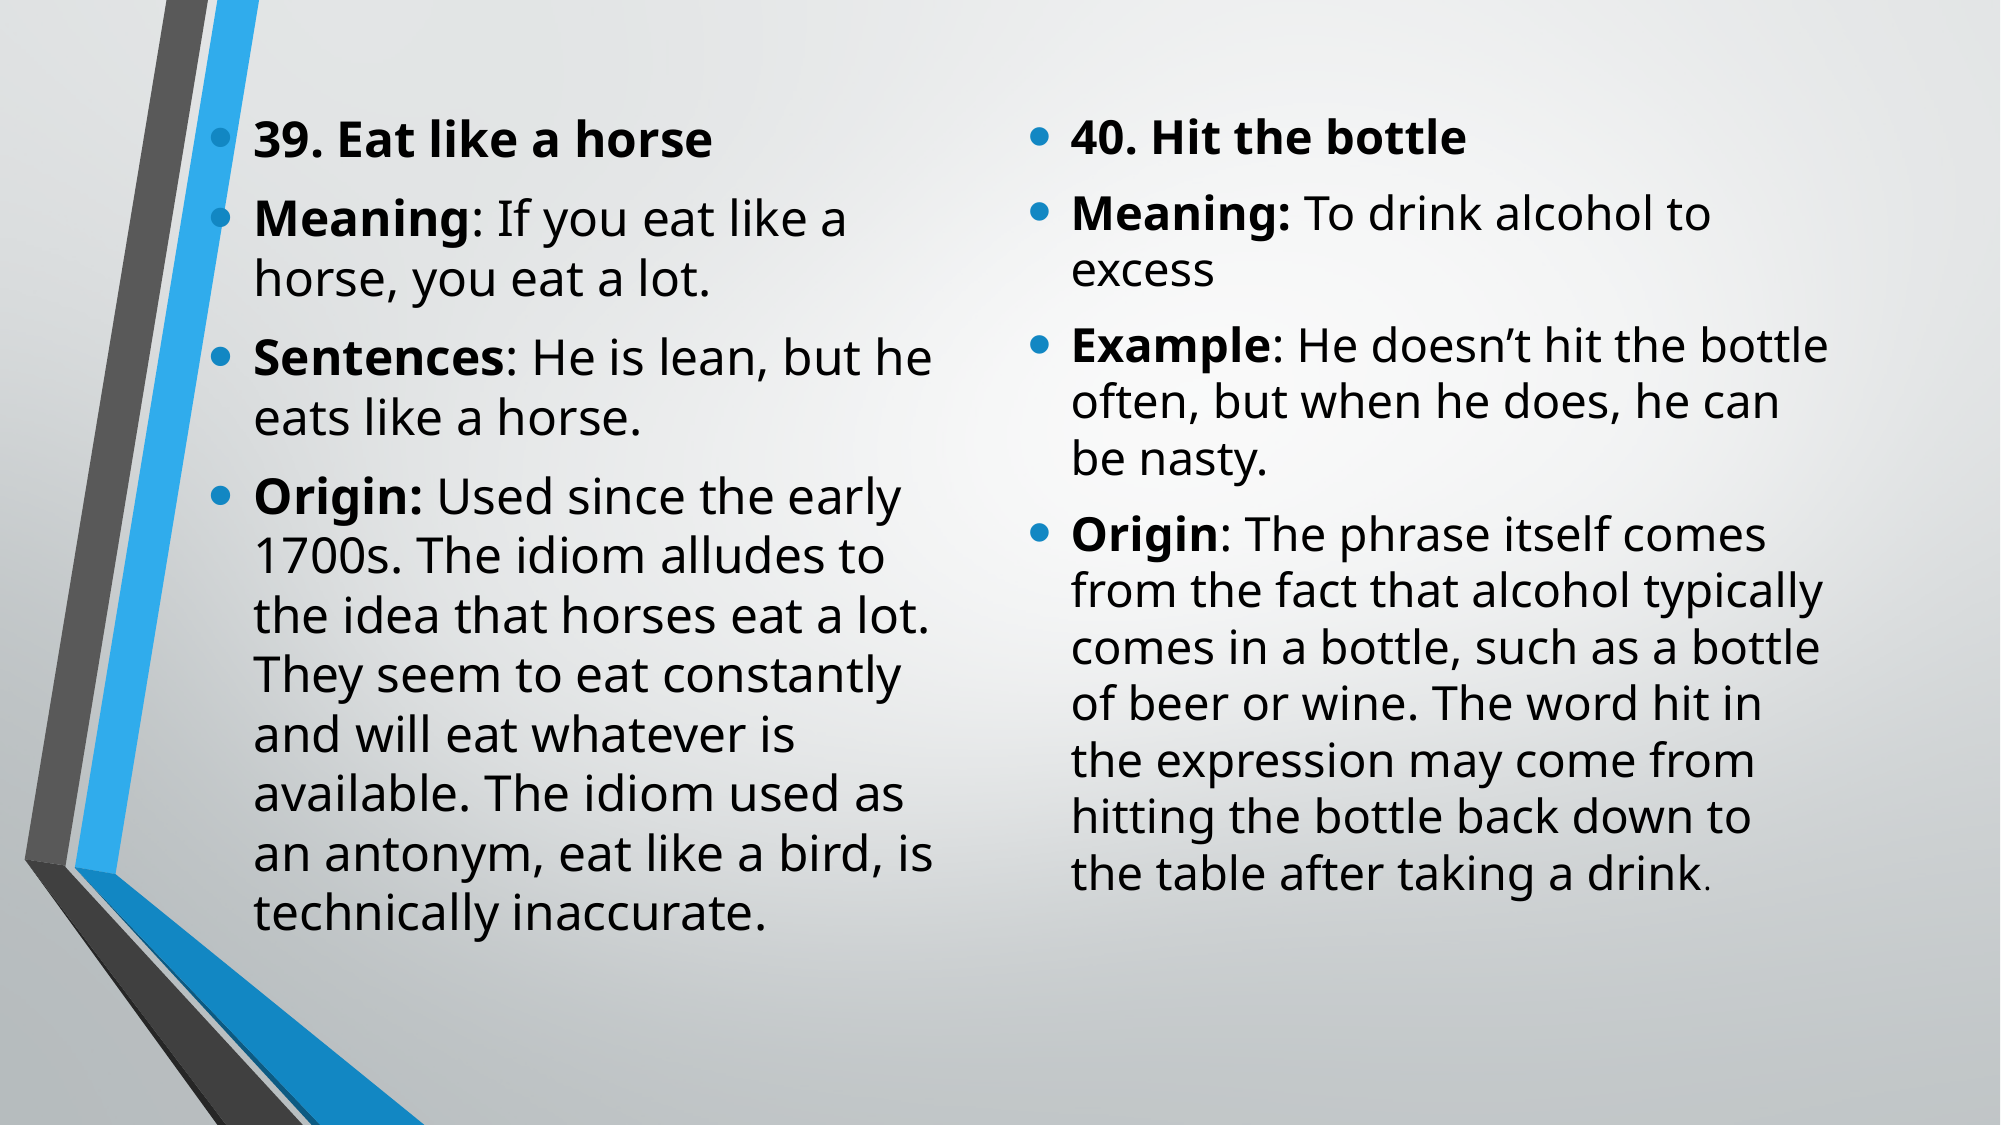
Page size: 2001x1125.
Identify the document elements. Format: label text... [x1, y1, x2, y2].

list 39. Eat like a horse Meaning: If you eat like a horse, you eat a lot. Sentences: He is lean, but he eats like a horse. Origin: Used since the early 1700s. The idiom alludes to the idea that horses eat a lot. They seem to eat constantly and will eat whatever is available. The idiom used as an antonym, eat like a bird, is technically inaccurate. [193, 99, 968, 963]
list 40. Hit the bottle Meaning: To drink alcohol to excess Example: He doesn’t hit the bottle often, but when he does, he can be nasty. Origin: The phrase itself comes from the fact that alcohol typically comes in a bottle, such as a bottle of beer or wine. The word hit in the expression may come from hitting the bottle back down to the table after taking a drink. [1012, 99, 1849, 950]
